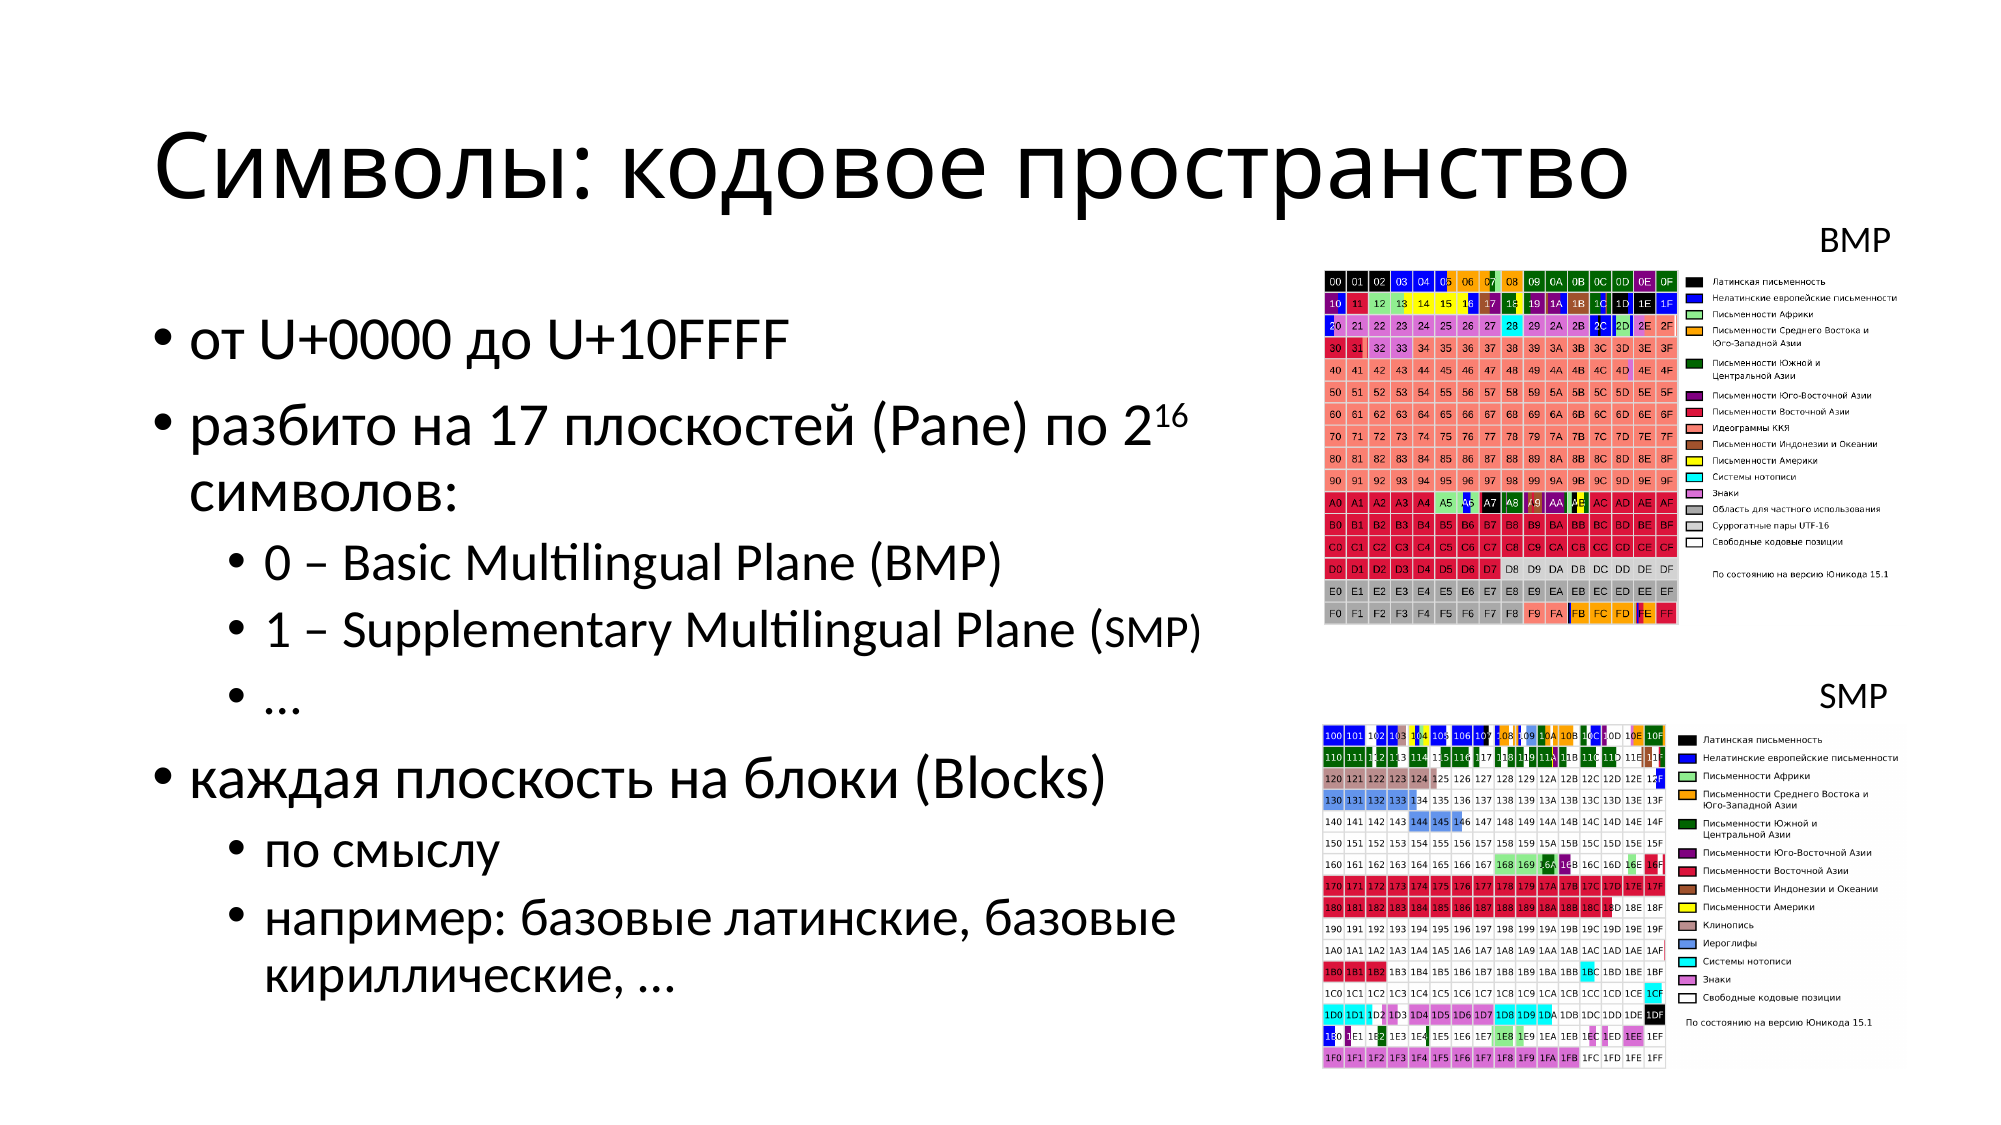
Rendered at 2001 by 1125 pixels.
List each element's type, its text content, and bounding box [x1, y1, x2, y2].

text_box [1322, 663, 1907, 1069]
title Символы: кодовое пространство [137, 59, 1863, 278]
list от U+0000 до U+10FFFF разбито на 17 плоскостей (Pane) по 216 символов: 0 – Basic Multilingual Plane (BMP) 1 – Supplementary Multilingual Plane (SMP) … каждая плоскость на блоки (Blocks) по смыслу например: базовые латинские, базовые кириллические, … [137, 299, 1276, 1014]
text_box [1322, 207, 1907, 626]
